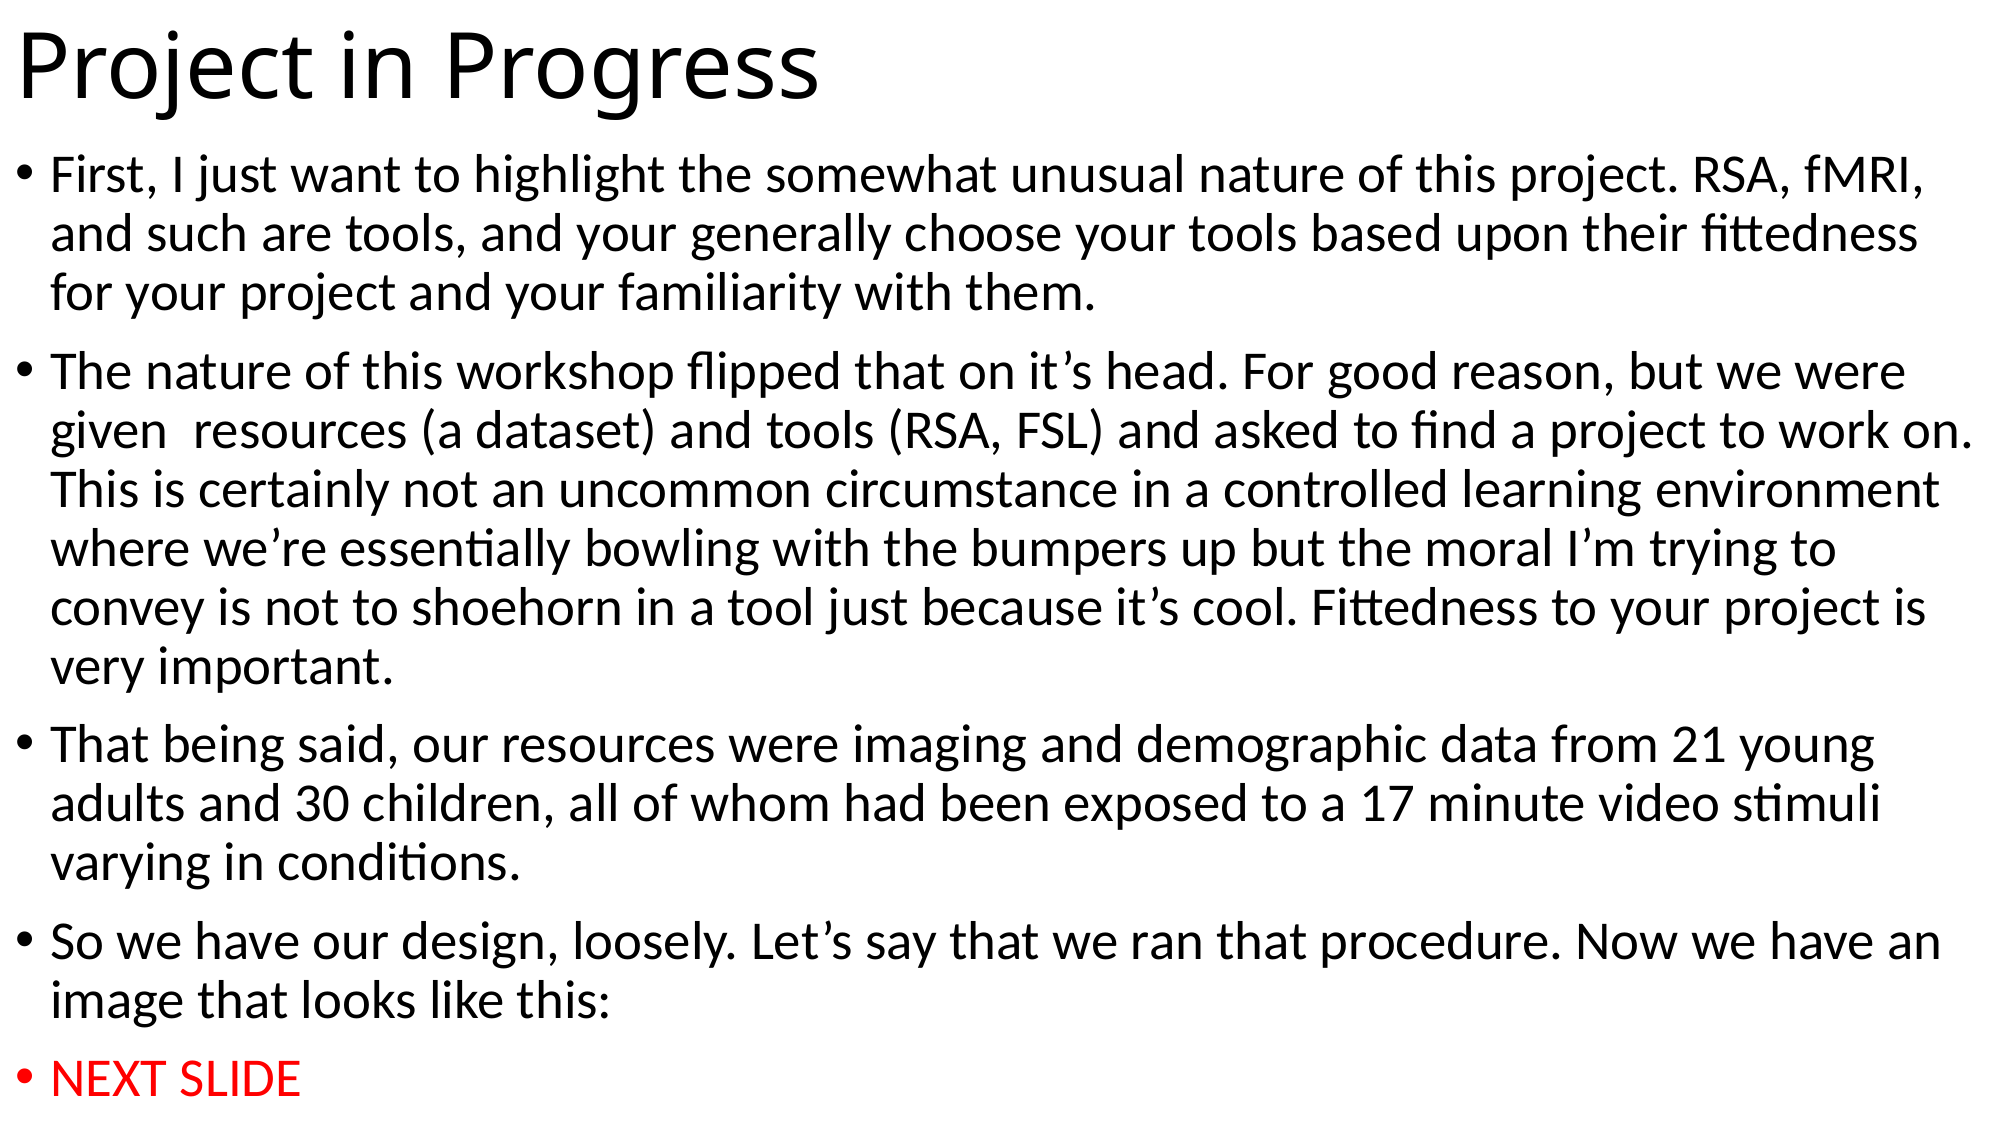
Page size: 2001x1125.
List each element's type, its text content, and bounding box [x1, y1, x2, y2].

title Project in Progress [0, 0, 1725, 138]
list First, I just want to highlight the somewhat unusual nature of this project. RSA, fMRI, and such are tools, and your generally choose your tools based upon their fittedness for your project and your familiarity with them. The nature of this workshop flipped that on it’s head. For good reason, but we were given resources (a dataset) and tools (RSA, FSL) and asked to find a project to work on. This is certainly not an uncommon circumstance in a controlled learning environment where we’re essentially bowling with the bumpers up but the moral I’m trying to convey is not to shoehorn in a tool just because it’s cool. Fittedness to your project is very important. That being said, our resources were imaging and demographic data from 21 young adults and 30 children, all of whom had been exposed to a 17 minute video stimuli varying in conditions. So we have our design, loosely. Let’s say that we ran that procedure. Now we have an image that looks like this: NEXT SLIDE [0, 138, 2000, 1125]
